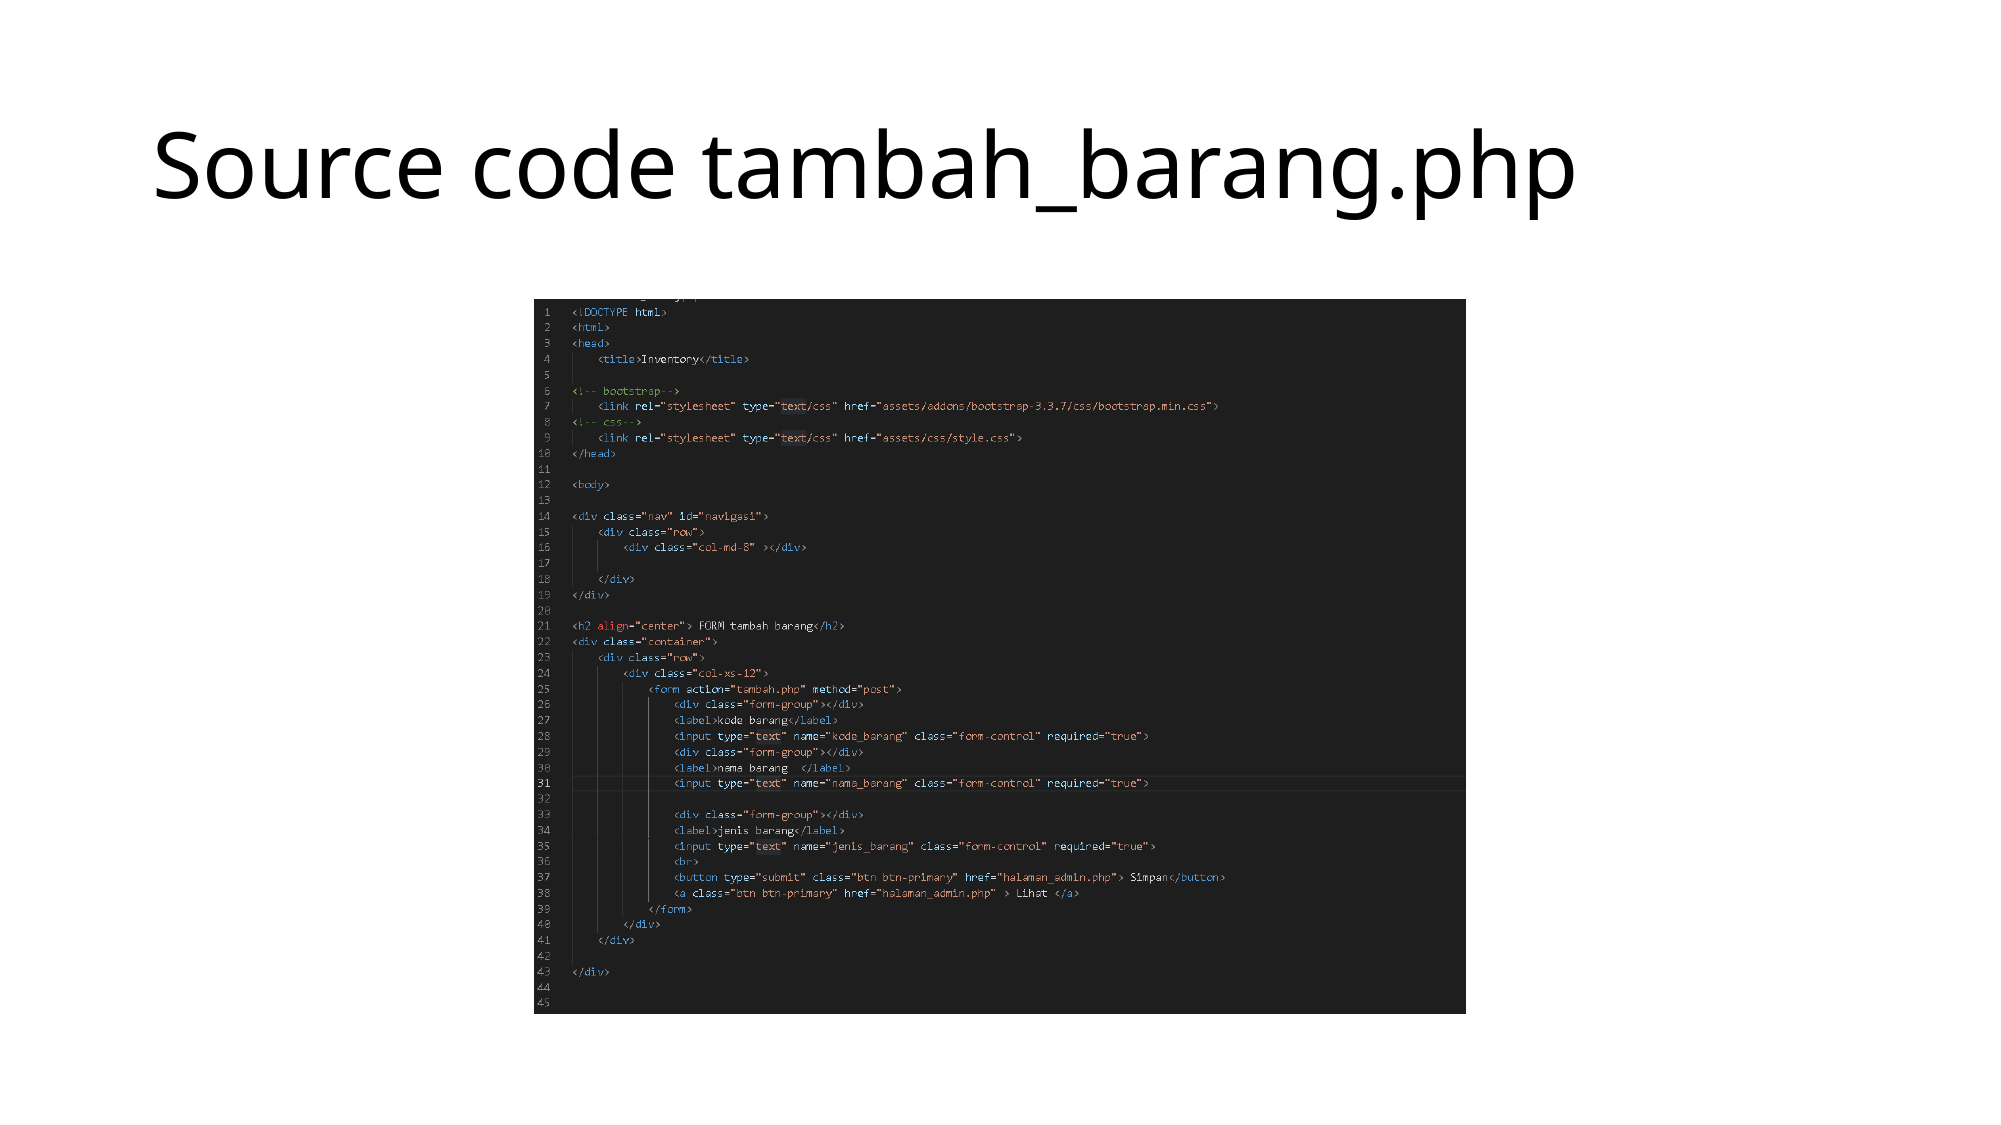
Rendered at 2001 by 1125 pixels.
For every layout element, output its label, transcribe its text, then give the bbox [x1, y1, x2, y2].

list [534, 299, 1466, 1014]
title Source code tambah_barang.php [137, 59, 1863, 278]
